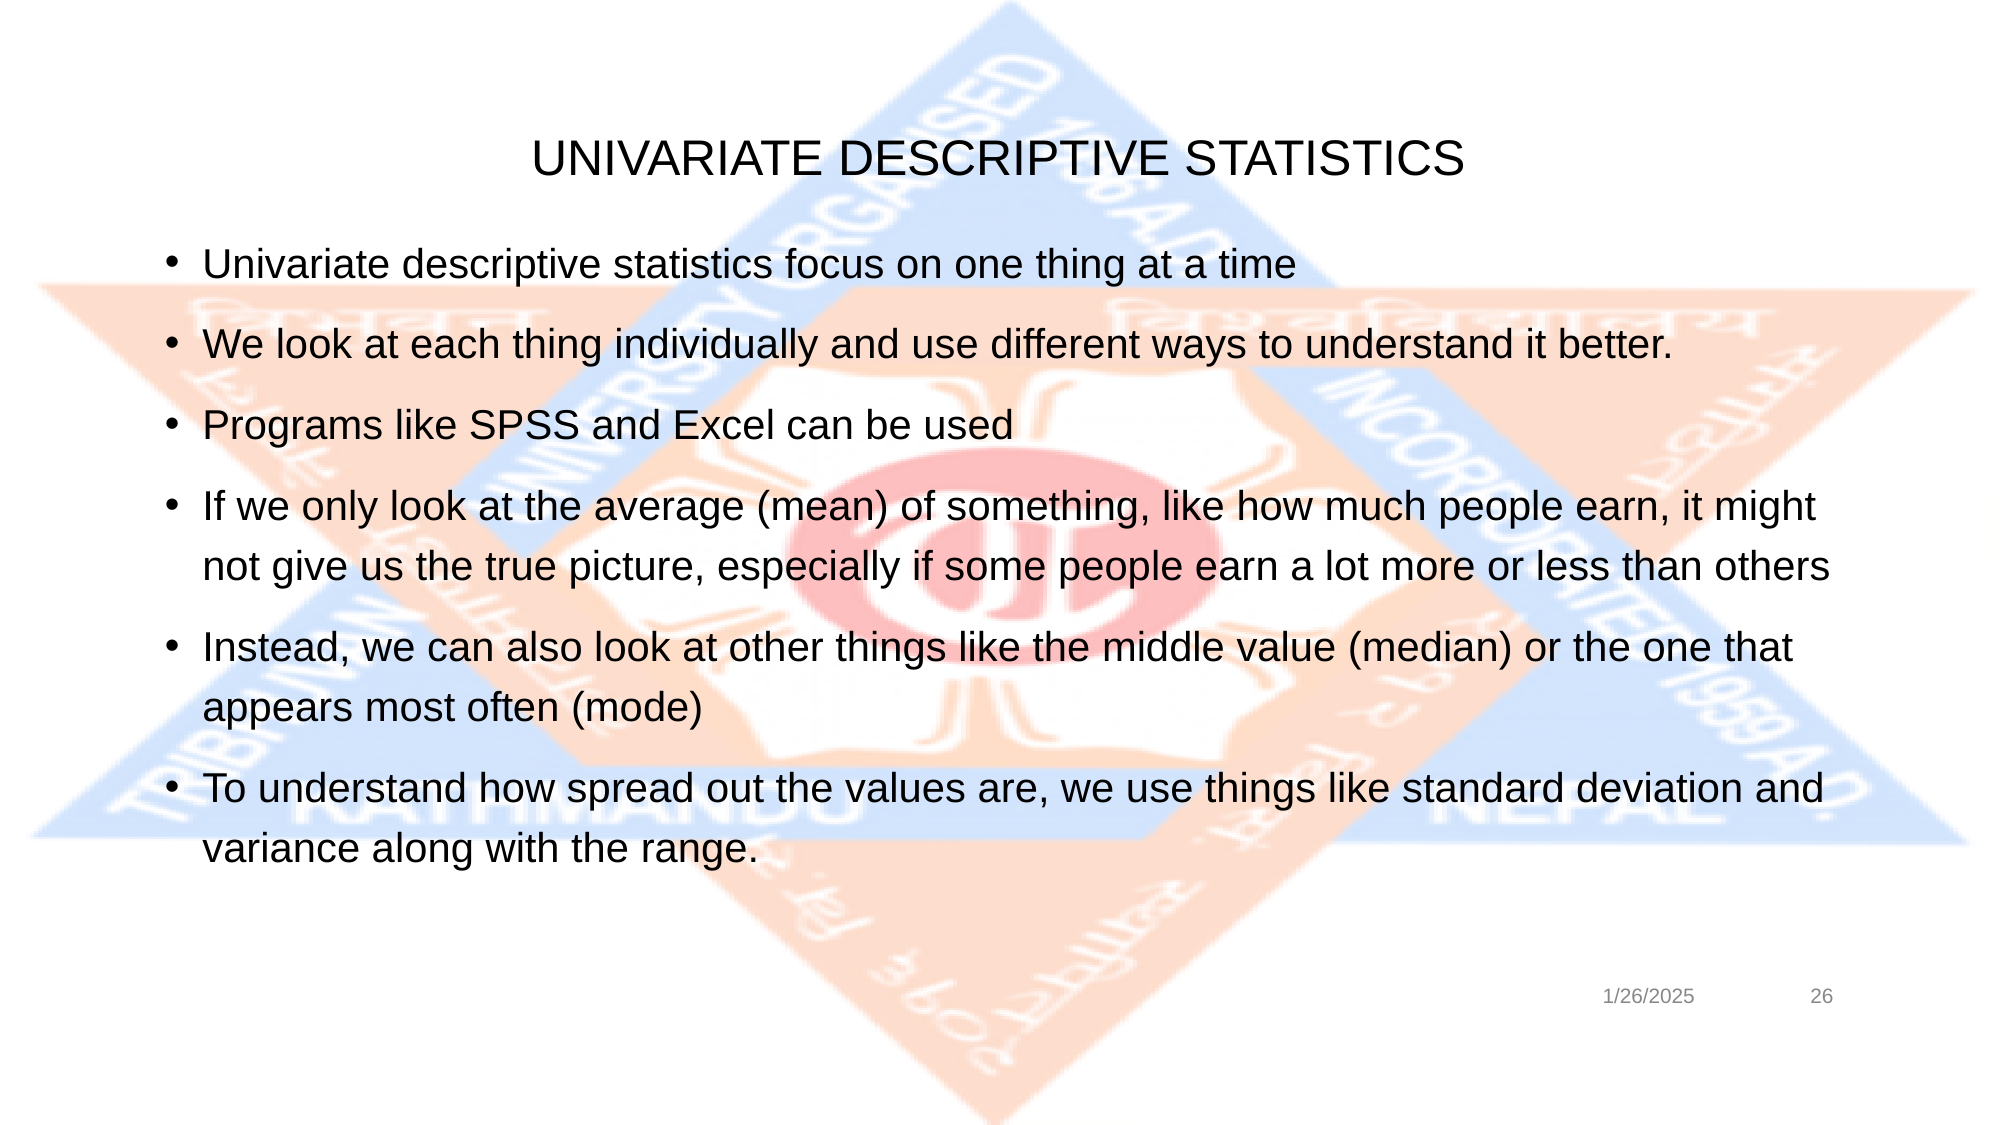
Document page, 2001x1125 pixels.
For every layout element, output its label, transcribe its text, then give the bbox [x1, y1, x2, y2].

slide_number ‹#› [1724, 965, 1849, 1025]
title UNIVARIATE DESCRIPTIVE STATISTICS [149, 99, 1849, 218]
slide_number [1259, 965, 1710, 1025]
list Univariate descriptive statistics focus on one thing at a time We look at each thing individually and use different ways to understand it better. Programs like SPSS and Excel can be used If we only look at the average (mean) of something, like how much people earn, it might not give us the true picture, especially if some people earn a lot more or less than others Instead, we can also look at other things like the middle value (median) or the one that appears most often (mode) To understand how spread out the values are, we use things like standard deviation and variance along with the range. [149, 218, 1849, 950]
